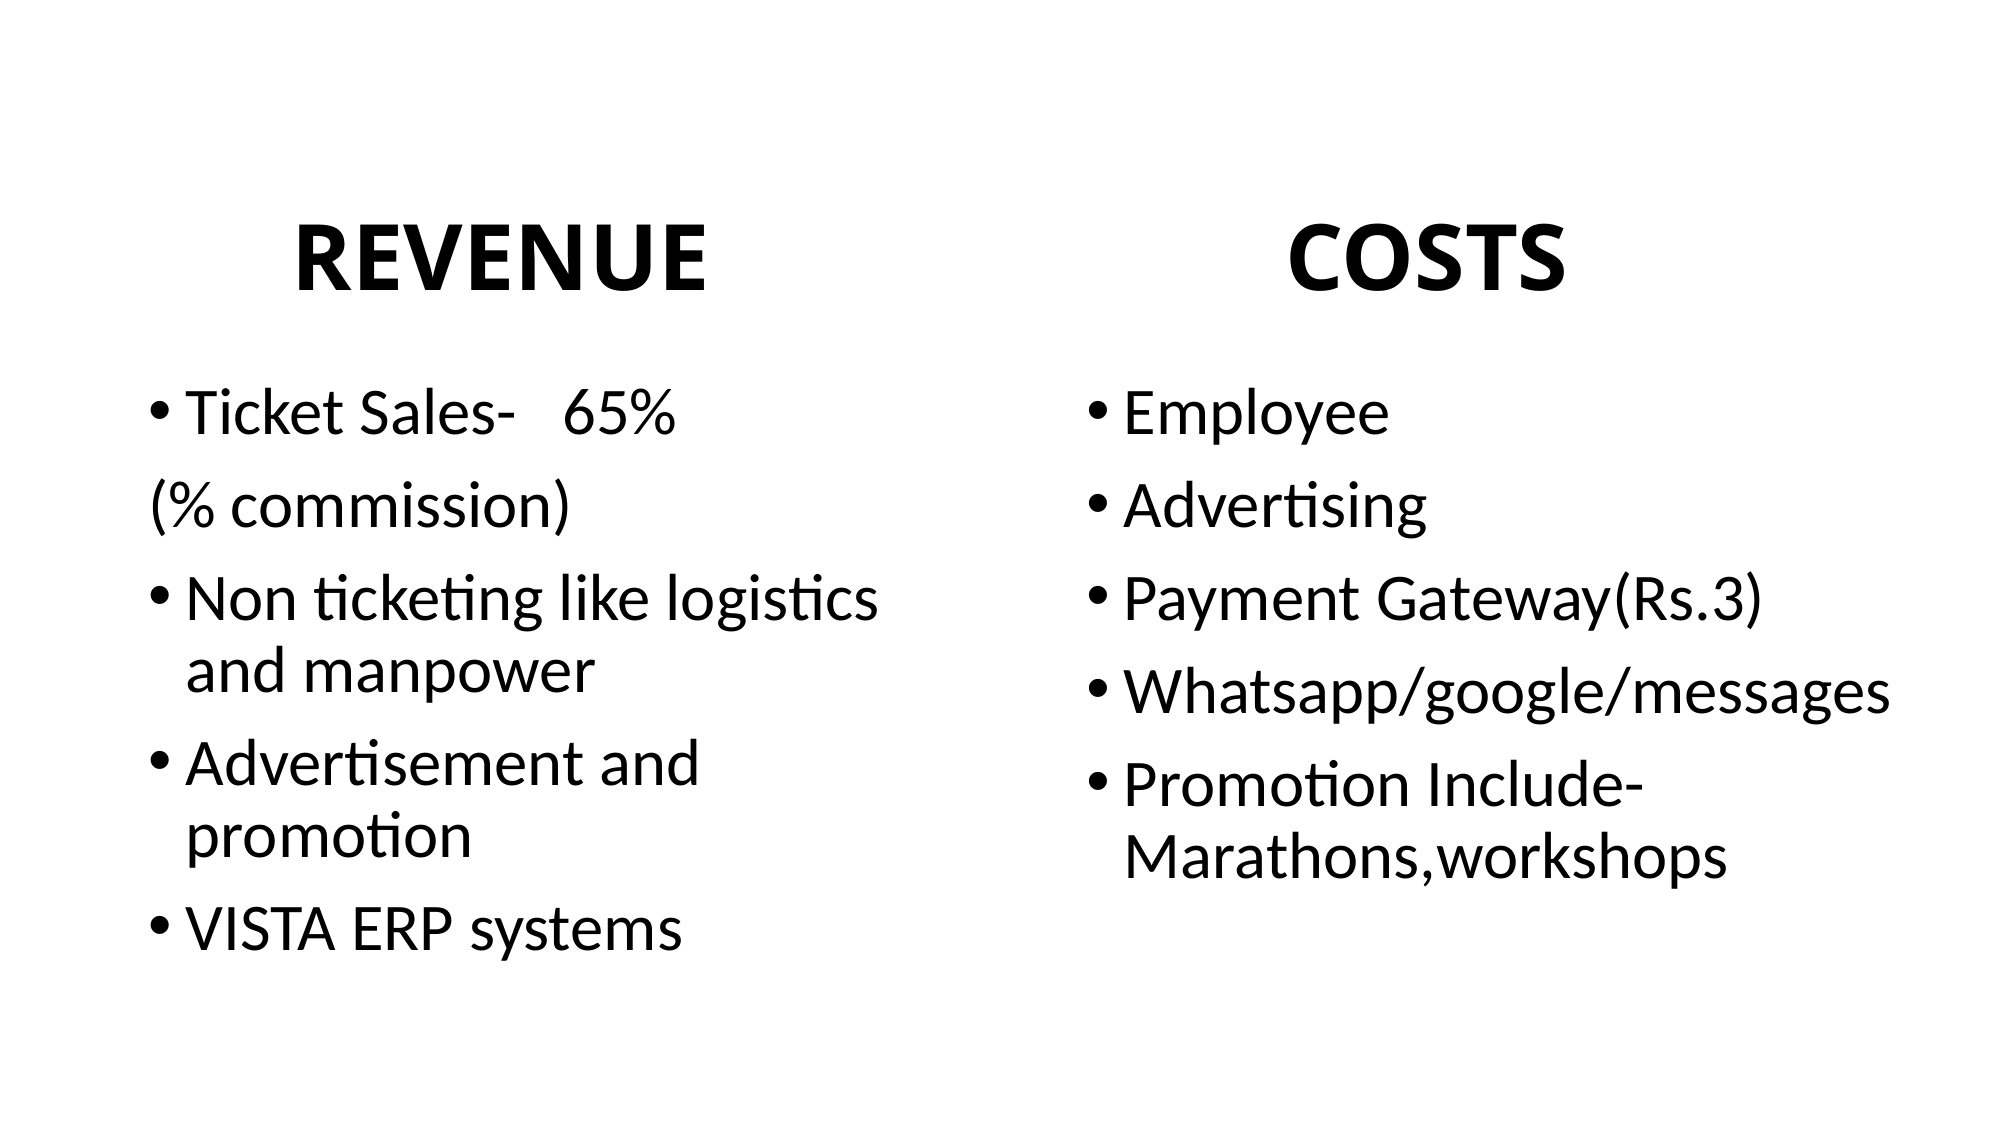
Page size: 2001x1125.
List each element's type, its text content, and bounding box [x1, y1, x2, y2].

title REVENUE [276, 152, 834, 369]
text_box COSTS [1270, 152, 1827, 369]
text_box Employee Advertising Payment Gateway(Rs.3) Whatsapp/google/messages Promotion Include-Marathons,workshops [1071, 369, 1942, 1084]
list Ticket Sales- 65% (% commission) Non ticketing like logistics and manpower Advertisement and promotion VISTA ERP systems [133, 369, 928, 1084]
